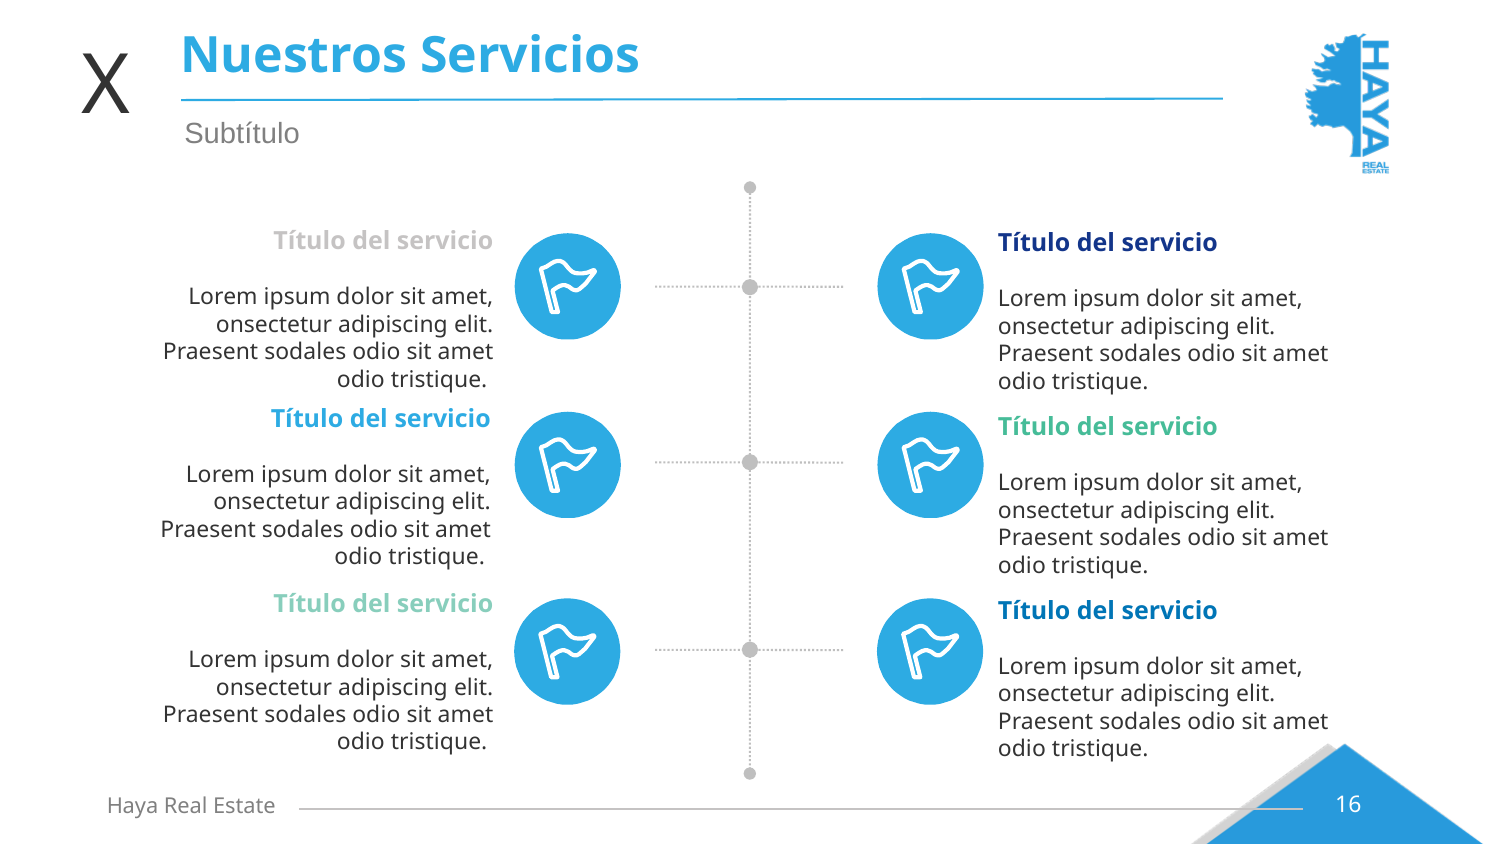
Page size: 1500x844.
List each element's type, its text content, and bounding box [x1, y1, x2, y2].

text_box Título del servicio Lorem ipsum dolor sit amet, onsectetur adipiscing elit. Praesent sodales odio sit amet odio tristique. [986, 588, 1364, 767]
title Nuestros Servicios [165, 21, 1119, 131]
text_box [876, 598, 984, 705]
text_box Título del servicio Lorem ipsum dolor sit amet, onsectetur adipiscing elit. Praesent sodales odio sit amet odio tristique. [125, 396, 503, 575]
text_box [514, 598, 621, 705]
text_box Título del servicio Lorem ipsum dolor sit amet, onsectetur adipiscing elit. Praesent sodales odio sit amet odio tristique. [986, 404, 1364, 584]
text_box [655, 642, 844, 657]
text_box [514, 411, 621, 518]
text_box Título del servicio Lorem ipsum dolor sit amet, onsectetur adipiscing elit. Praesent sodales odio sit amet odio tristique. [986, 220, 1364, 400]
text_box X [58, 23, 154, 139]
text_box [877, 411, 984, 518]
picture [1302, 28, 1392, 179]
picture [1137, 710, 1500, 844]
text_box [877, 233, 984, 340]
text_box Título del servicio Lorem ipsum dolor sit amet, onsectetur adipiscing elit. Praesent sodales odio sit amet odio tristique. [127, 581, 506, 760]
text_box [655, 455, 844, 470]
subtitle Subtítulo [169, 106, 1270, 163]
text_box Título del servicio Lorem ipsum dolor sit amet, onsectetur adipiscing elit. Praesent sodales odio sit amet odio tristique. [127, 218, 506, 398]
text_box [655, 280, 844, 295]
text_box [514, 233, 621, 340]
